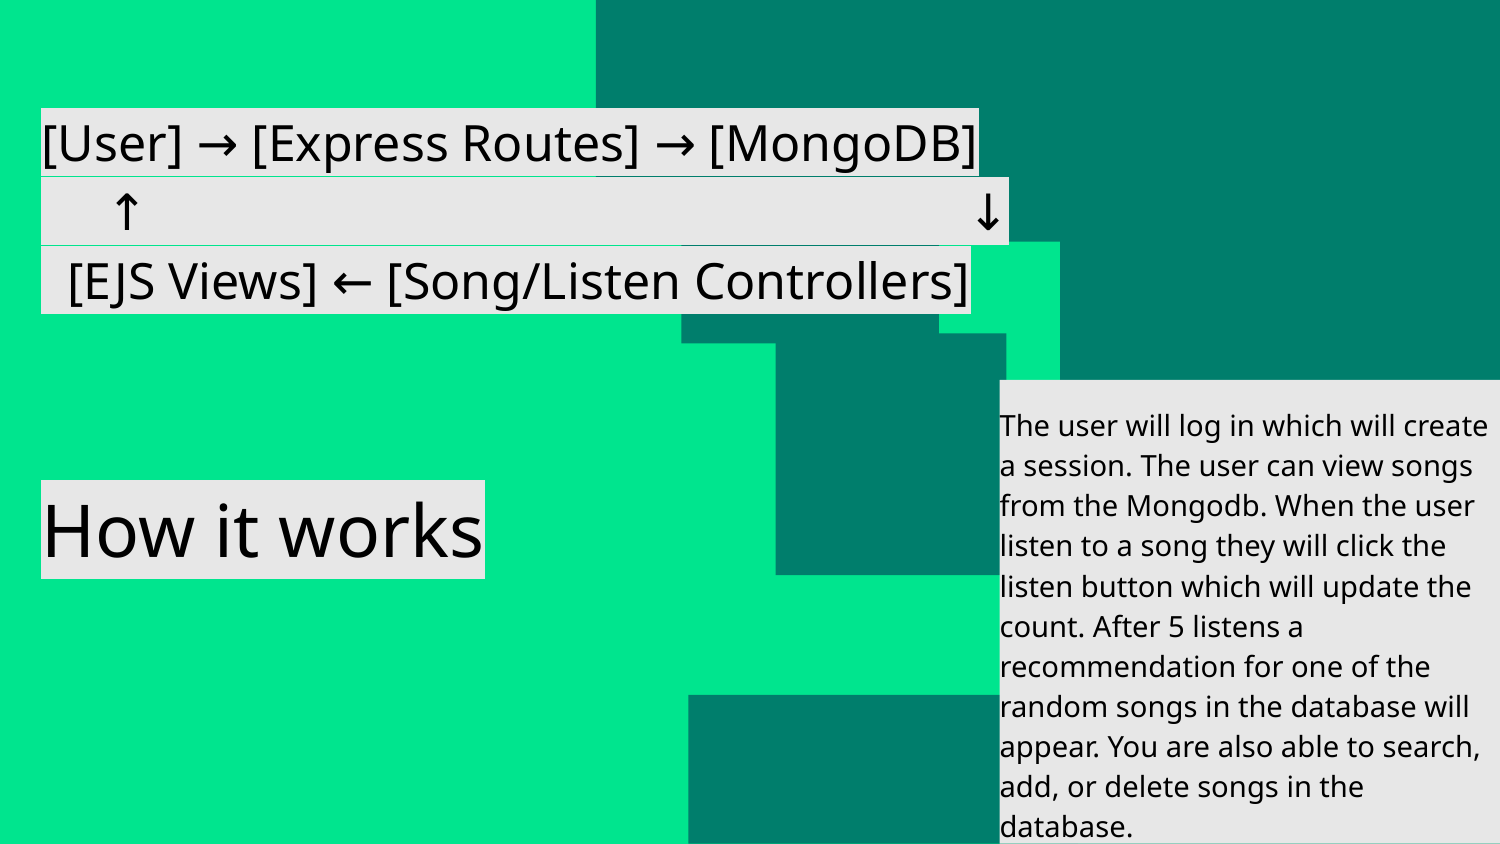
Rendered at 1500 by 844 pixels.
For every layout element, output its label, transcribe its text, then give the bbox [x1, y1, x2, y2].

subtitle [User] → [Express Routes] → [MongoDB] ↑ ↓ [EJS Views] ← [Song/Listen Controllers] [26, 27, 1106, 446]
title How it works [41, 466, 745, 608]
list The user will log in which will create a session. The user can view songs from the Mongodb. When the user listen to a song they will click the listen button which will update the count. After 5 listens a recommendation for one of the random songs in the database will appear. You are also able to search, add, or delete songs in the database. [999, 379, 1500, 844]
